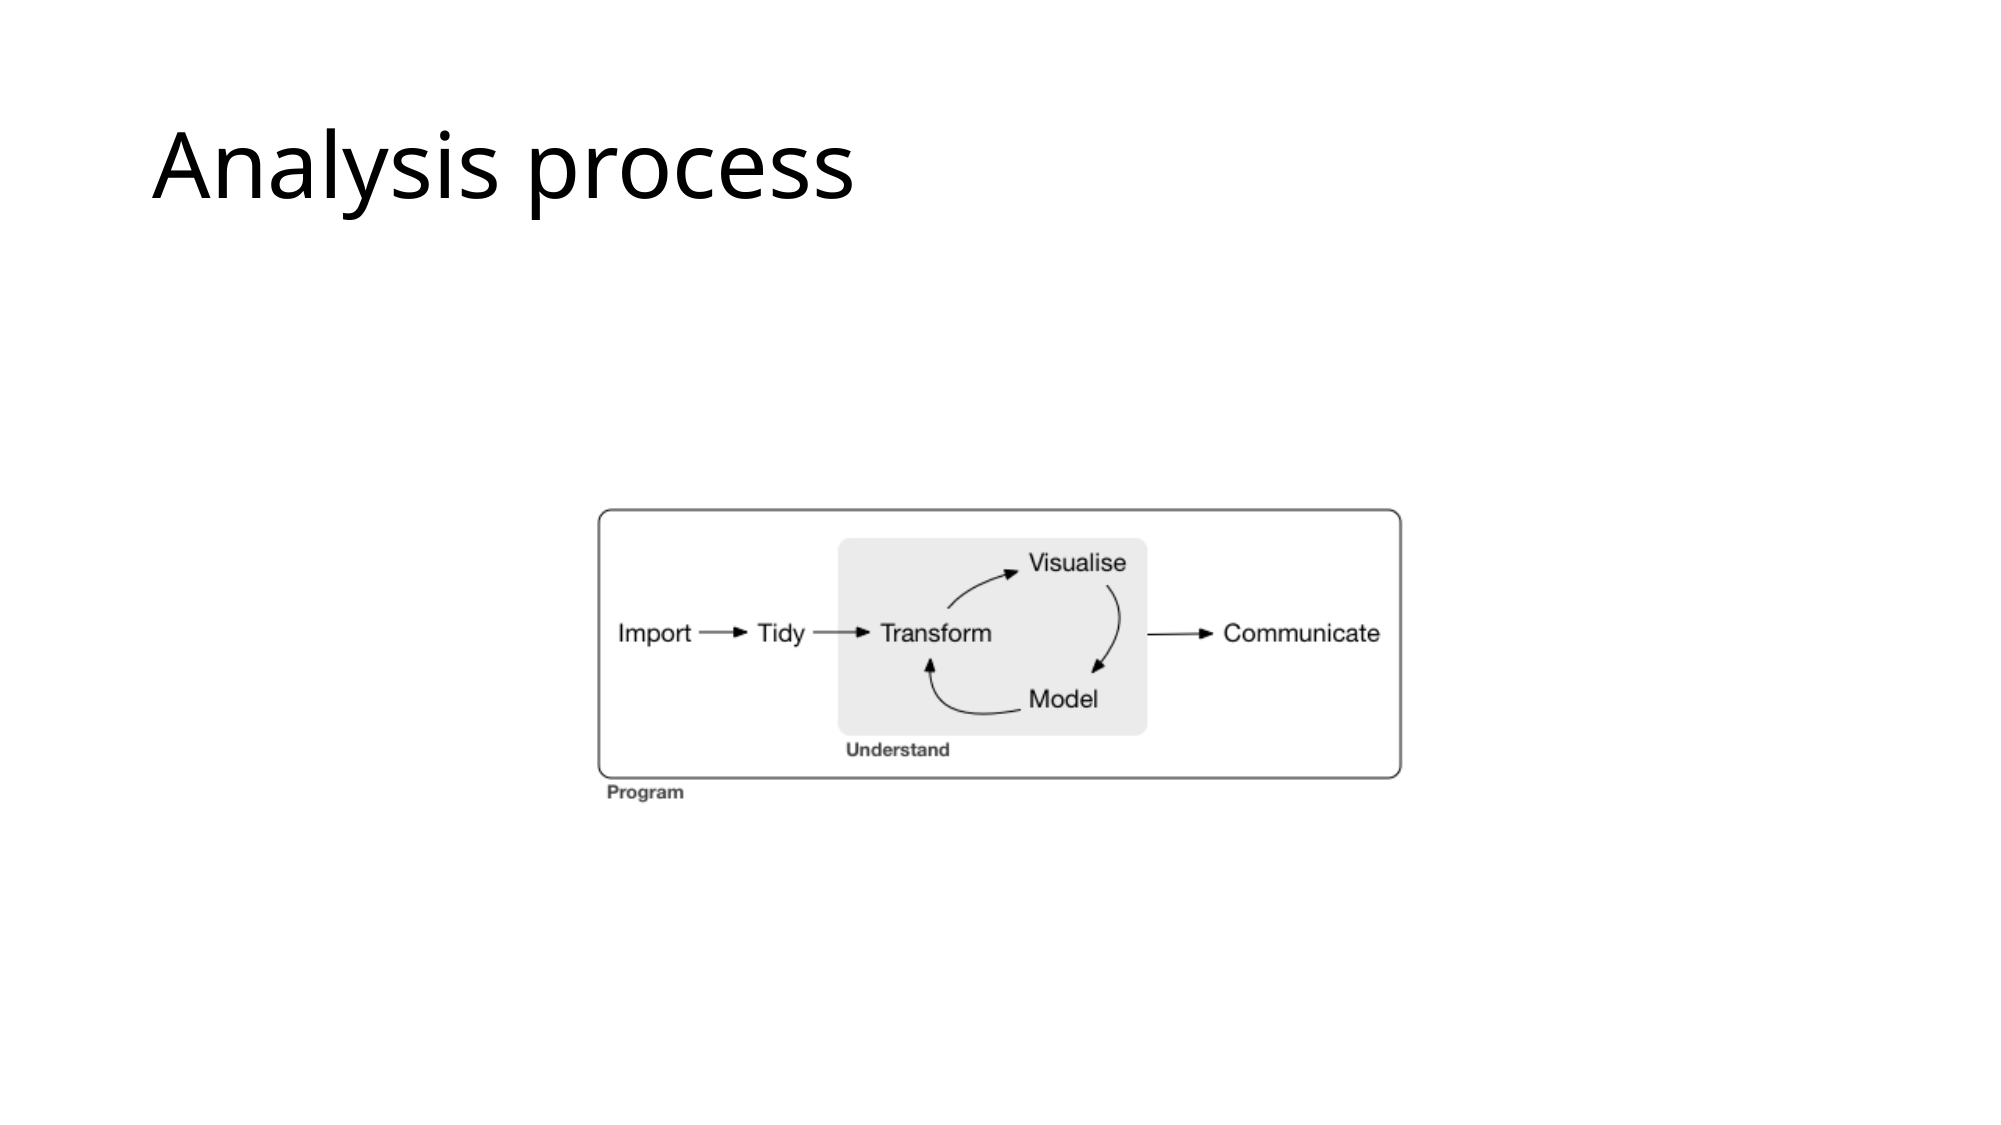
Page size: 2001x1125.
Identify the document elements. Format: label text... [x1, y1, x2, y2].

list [596, 507, 1404, 805]
title Analysis process [137, 59, 1863, 278]
